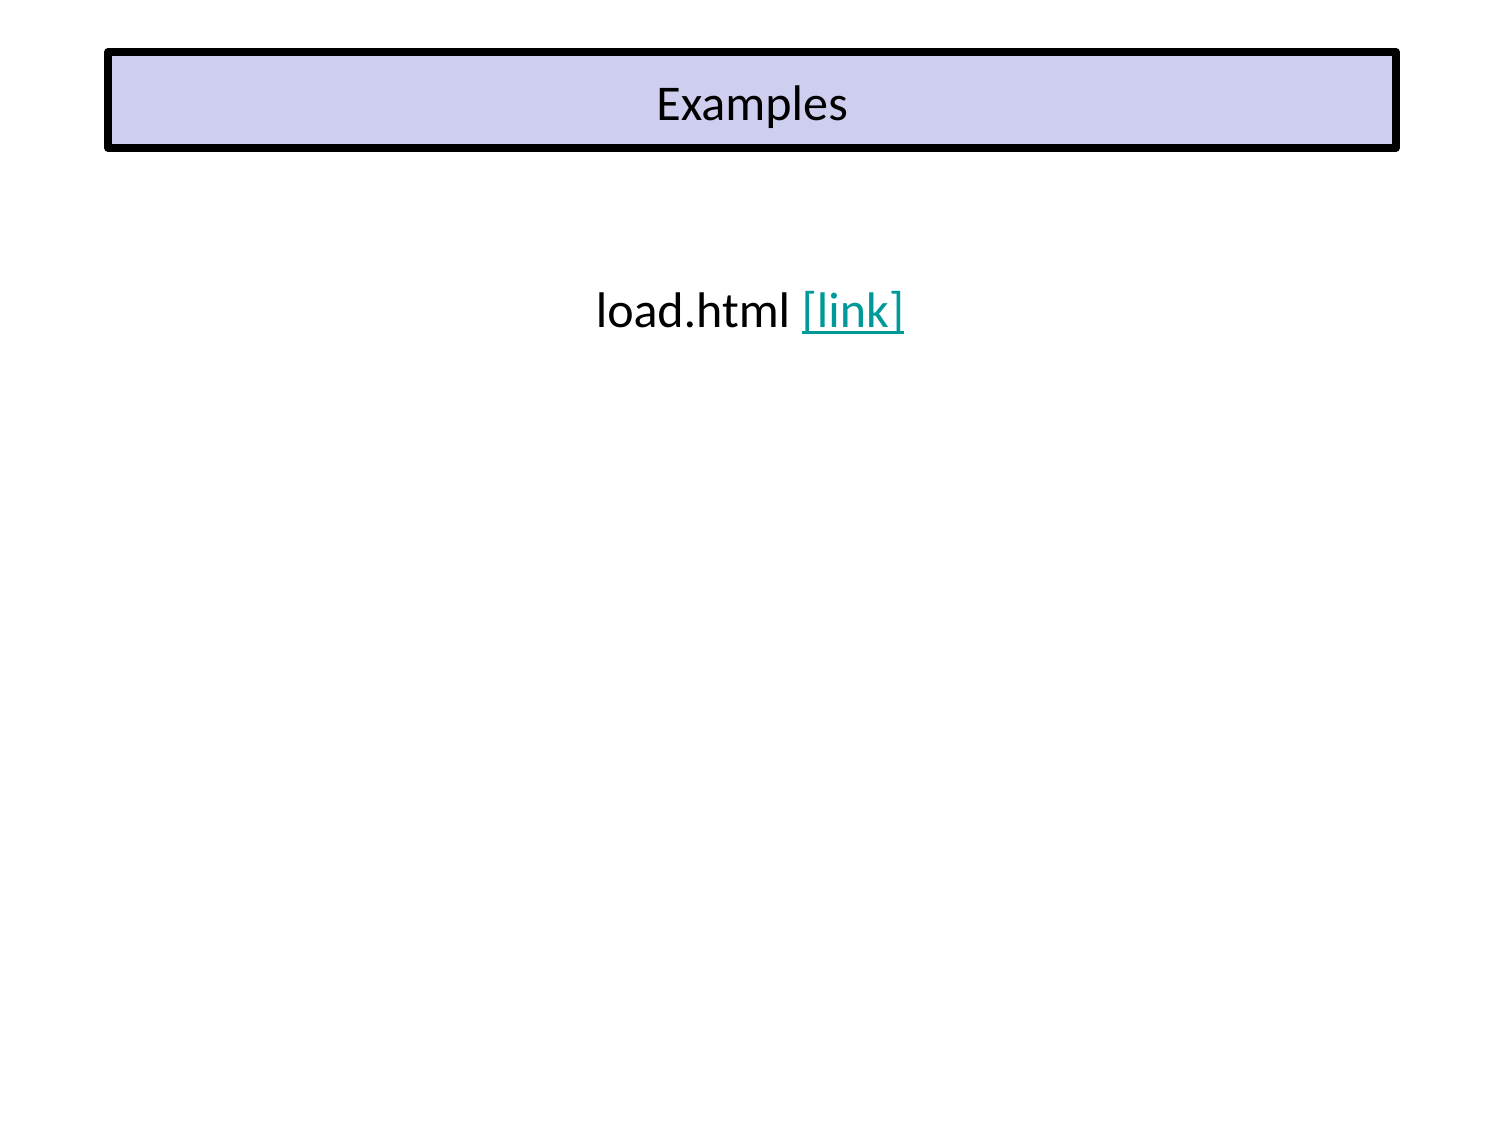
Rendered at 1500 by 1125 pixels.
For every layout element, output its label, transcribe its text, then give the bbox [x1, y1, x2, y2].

title Examples [104, 48, 1400, 152]
list load.html [link] [112, 200, 1388, 875]
